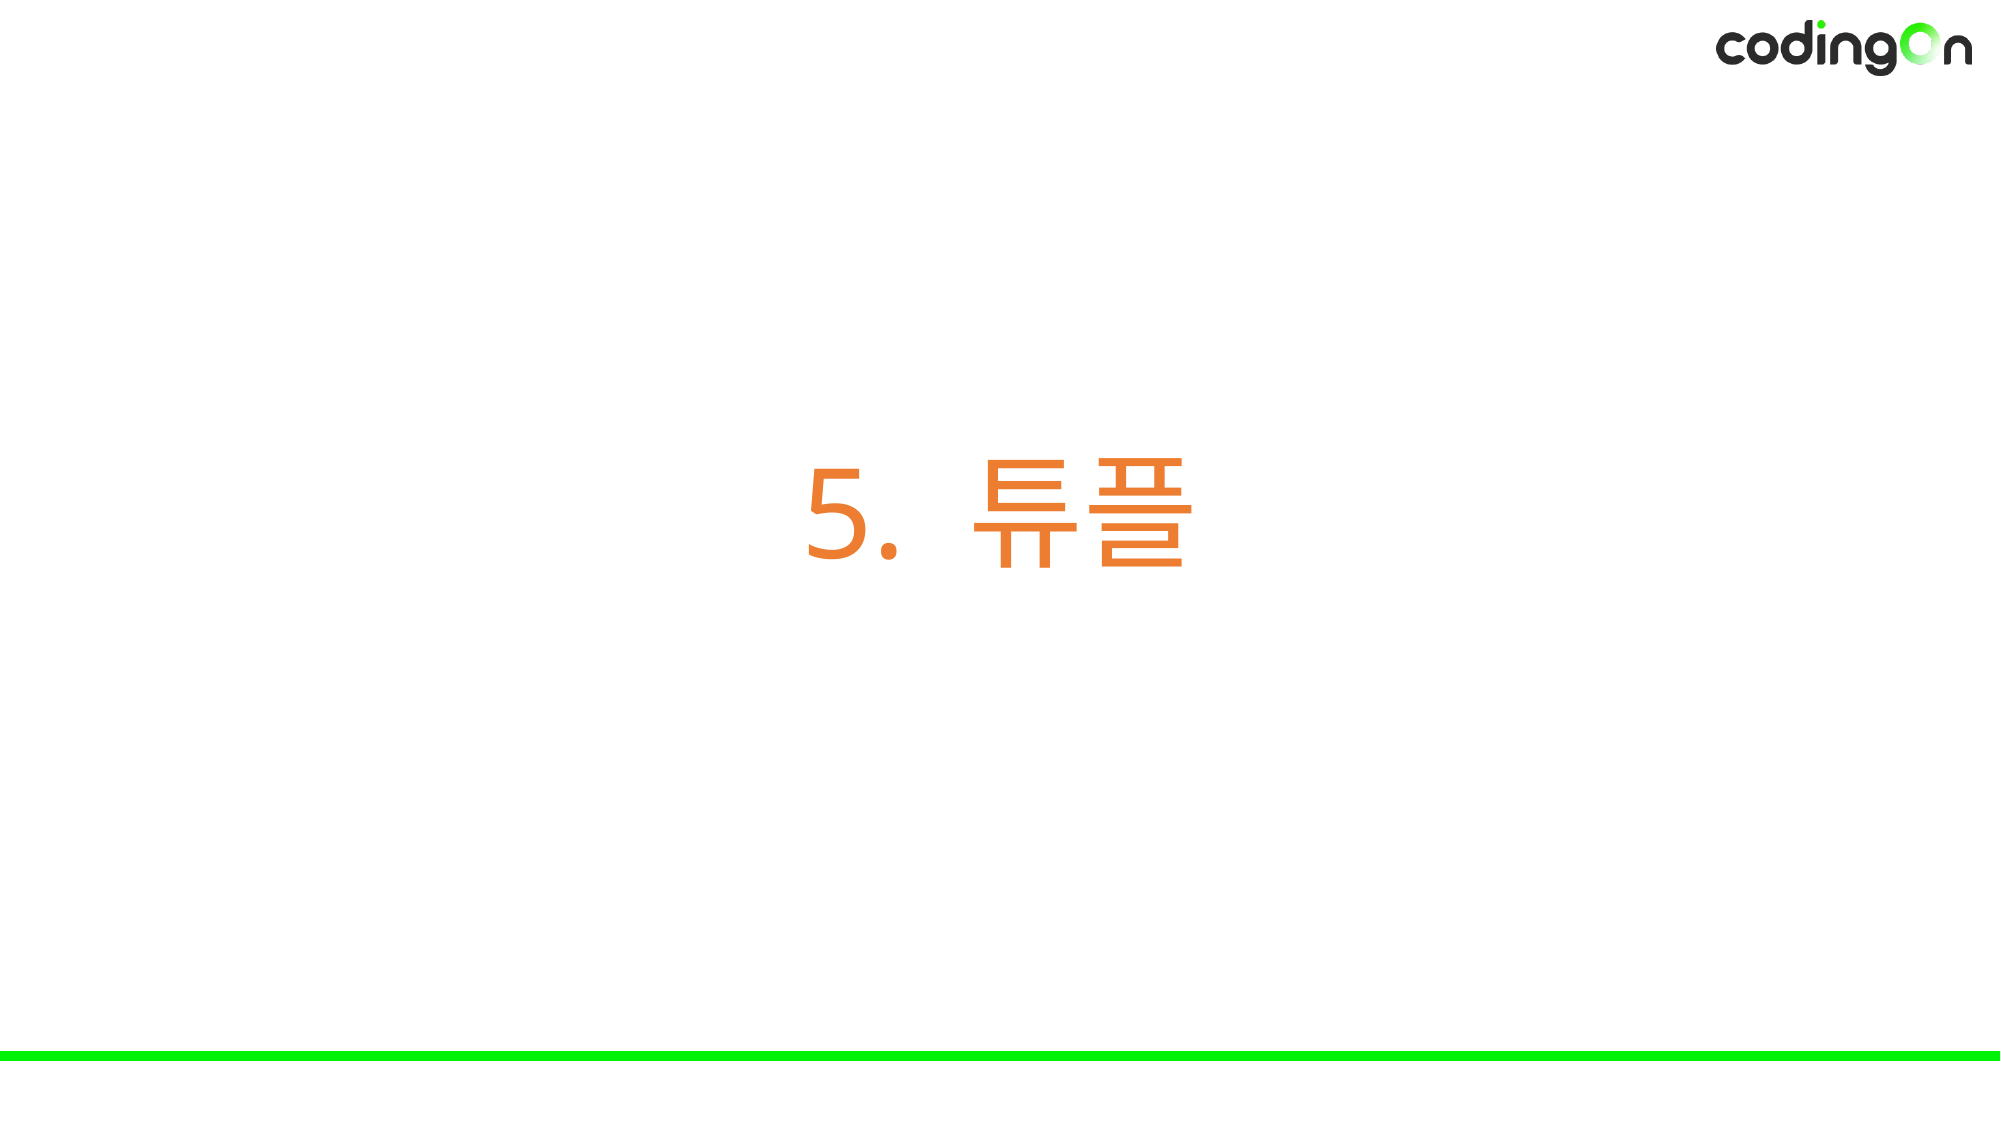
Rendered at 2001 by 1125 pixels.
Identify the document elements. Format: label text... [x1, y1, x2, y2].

picture [1716, 20, 1972, 76]
text_box 5. 튜플 [786, 426, 1214, 592]
